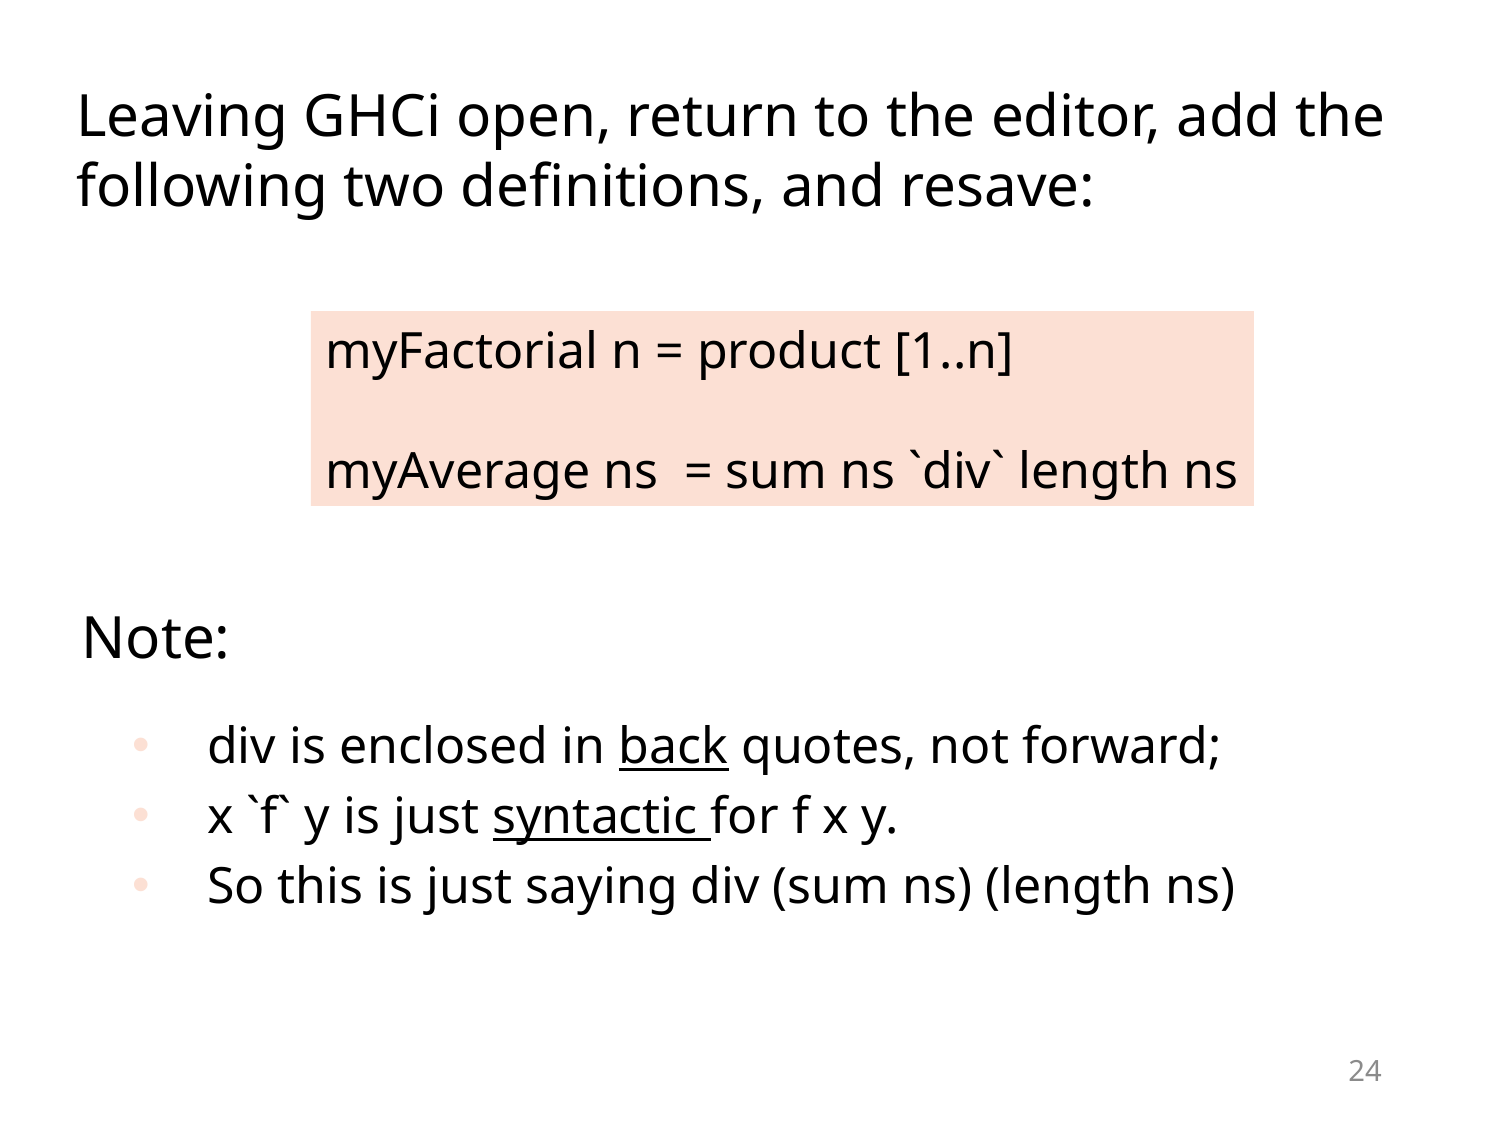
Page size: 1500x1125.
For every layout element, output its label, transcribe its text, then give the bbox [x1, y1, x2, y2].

slide_number 23 [1059, 1042, 1397, 1103]
text_box myFactorial n = product [1..n] myAverage ns = sum ns `div` length ns [310, 311, 1254, 506]
text_box Leaving GHCi open, return to the editor, add the following two definitions, and resave: [61, 70, 1422, 225]
text_box div is enclosed in back quotes, not forward; x `f` y is just syntactic for f x y. So this is just saying div (sum ns) (length ns) [117, 706, 1358, 986]
text_box Note: [66, 592, 246, 678]
